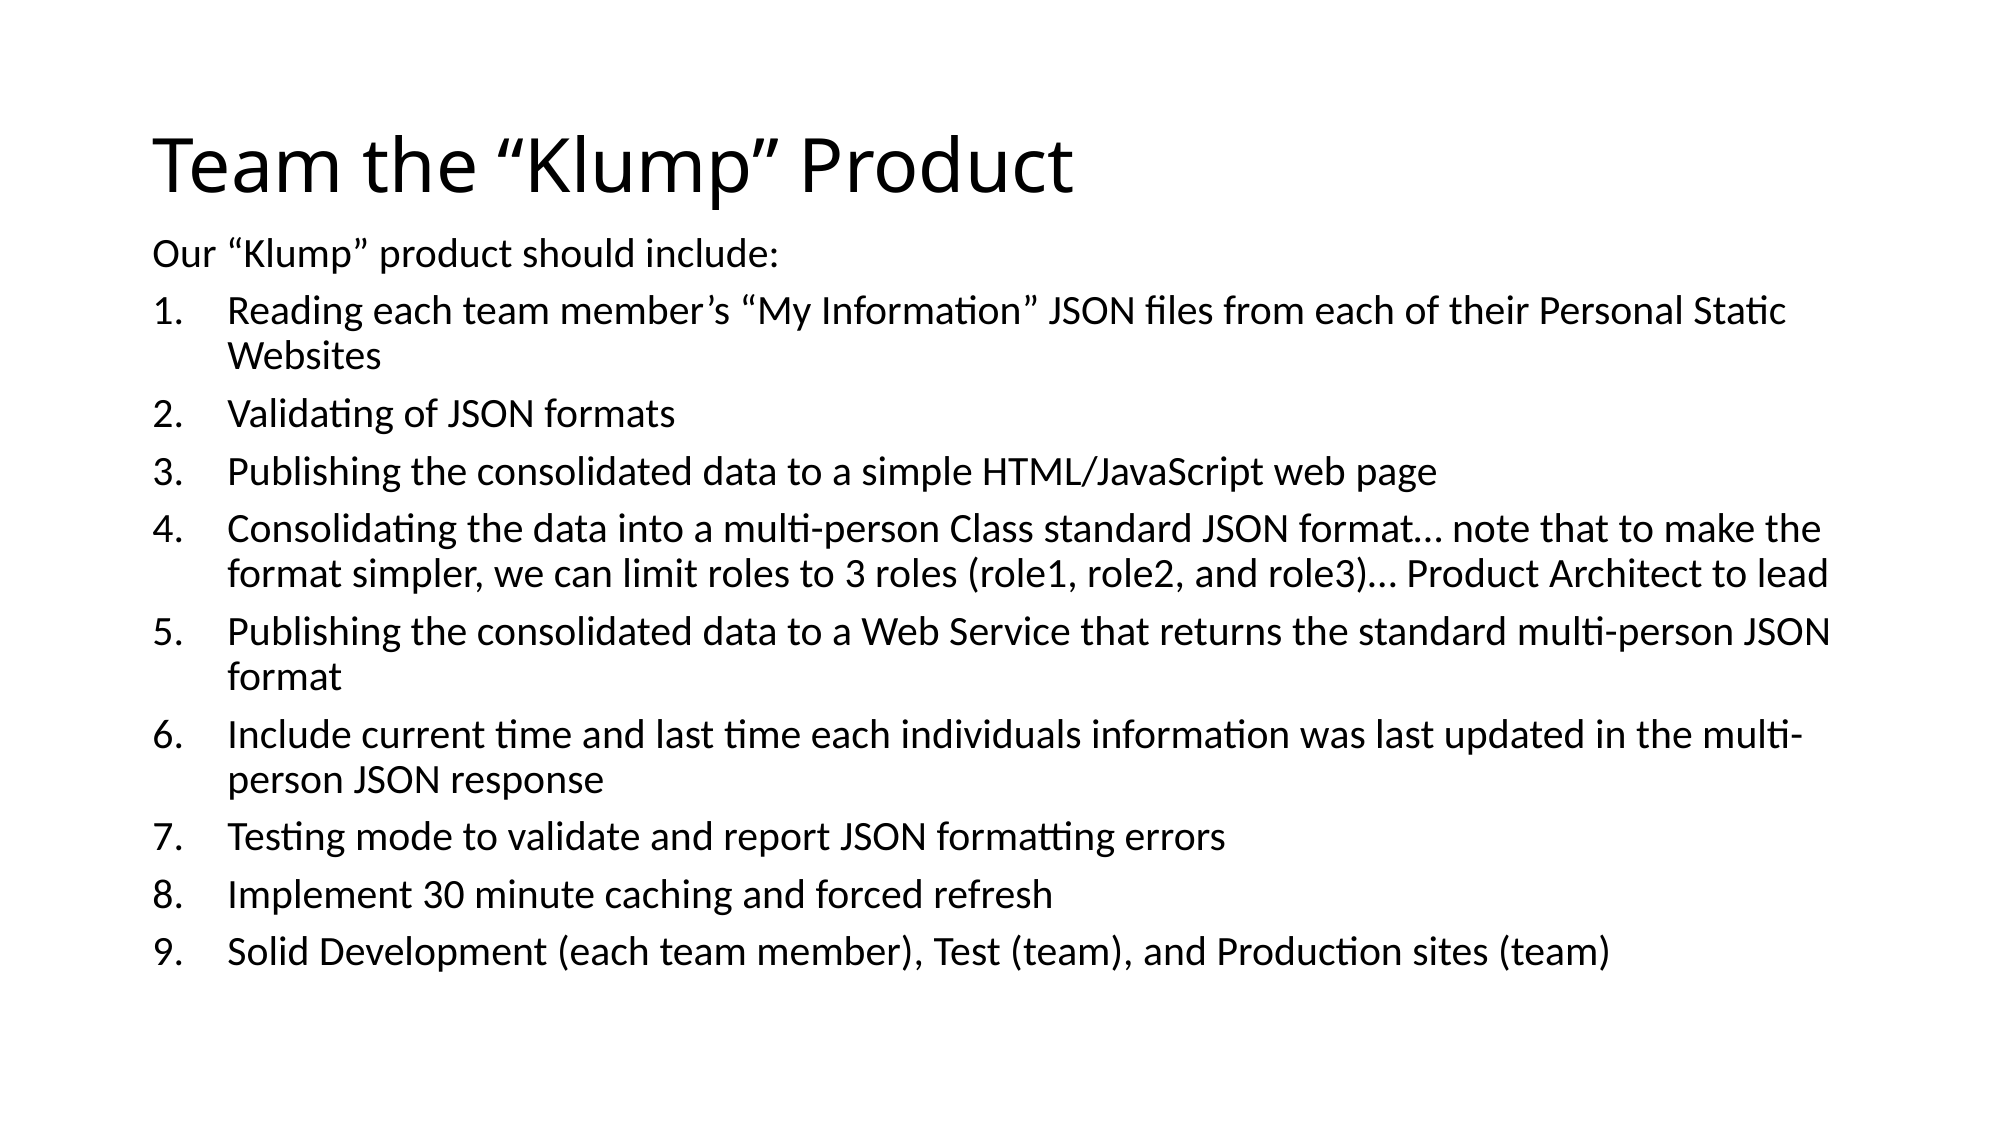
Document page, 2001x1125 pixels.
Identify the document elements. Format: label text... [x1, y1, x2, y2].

title Team the “Klump” Product [137, 59, 1863, 223]
list Our “Klump” product should include: Reading each team member’s “My Information” JSON files from each of their Personal Static Websites Validating of JSON formats Publishing the consolidated data to a simple HTML/JavaScript web page Consolidating the data into a multi-person Class standard JSON format… note that to make the format simpler, we can limit roles to 3 roles (role1, role2, and role3)… Product Architect to lead Publishing the consolidated data to a Web Service that returns the standard multi-person JSON format Include current time and last time each individuals information was last updated in the multi-person JSON response Testing mode to validate and report JSON formatting errors Implement 30 minute caching and forced refresh Solid Development (each team member), Test (team), and Production sites (team) [137, 223, 1863, 1100]
